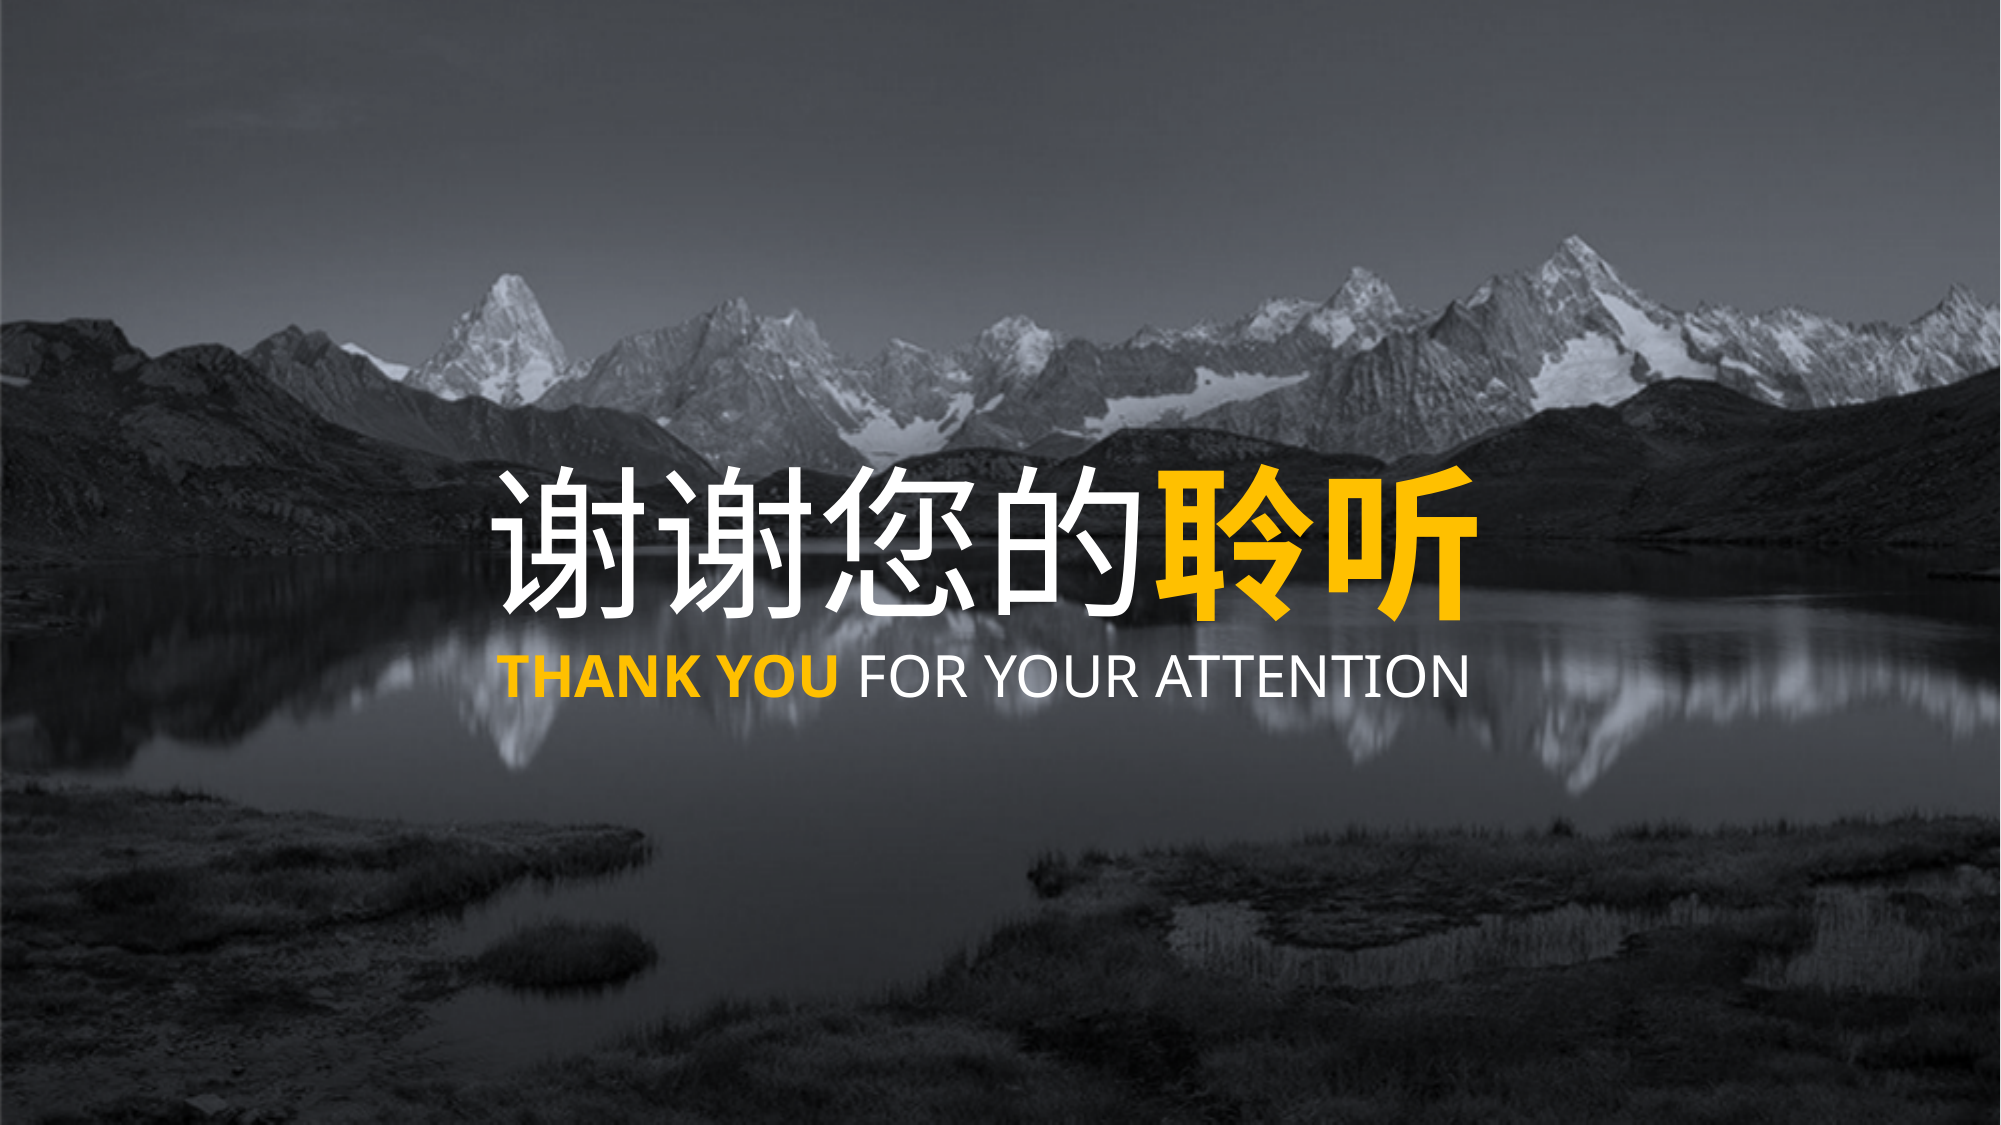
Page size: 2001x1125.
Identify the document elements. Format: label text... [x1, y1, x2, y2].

picture [0, 0, 2001, 1125]
text_box 谢谢您的聆听 THANK YOU FOR YOUR ATTENTION [425, 432, 1544, 717]
